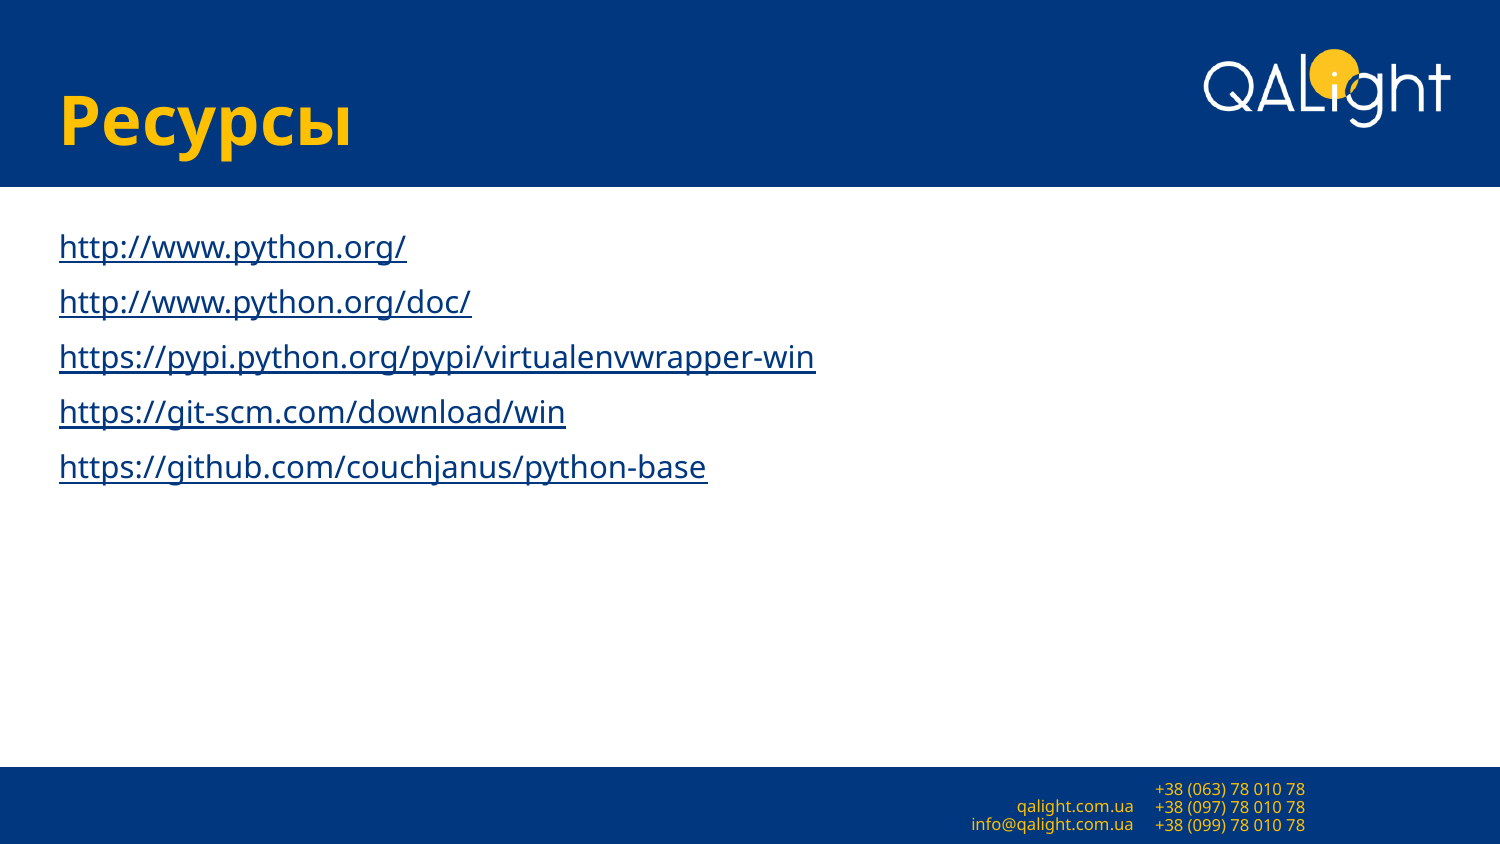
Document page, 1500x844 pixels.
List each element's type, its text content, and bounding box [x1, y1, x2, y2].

picture [1200, 48, 1453, 130]
subtitle http://www.python.org/ http://www.python.org/doc/ https://pypi.python.org/pypi/virtualenvwrapper-win https://git-scm.com/download/win https://github.com/couchjanus/python-base [47, 216, 1448, 763]
title Ресурсы [47, 15, 1187, 172]
